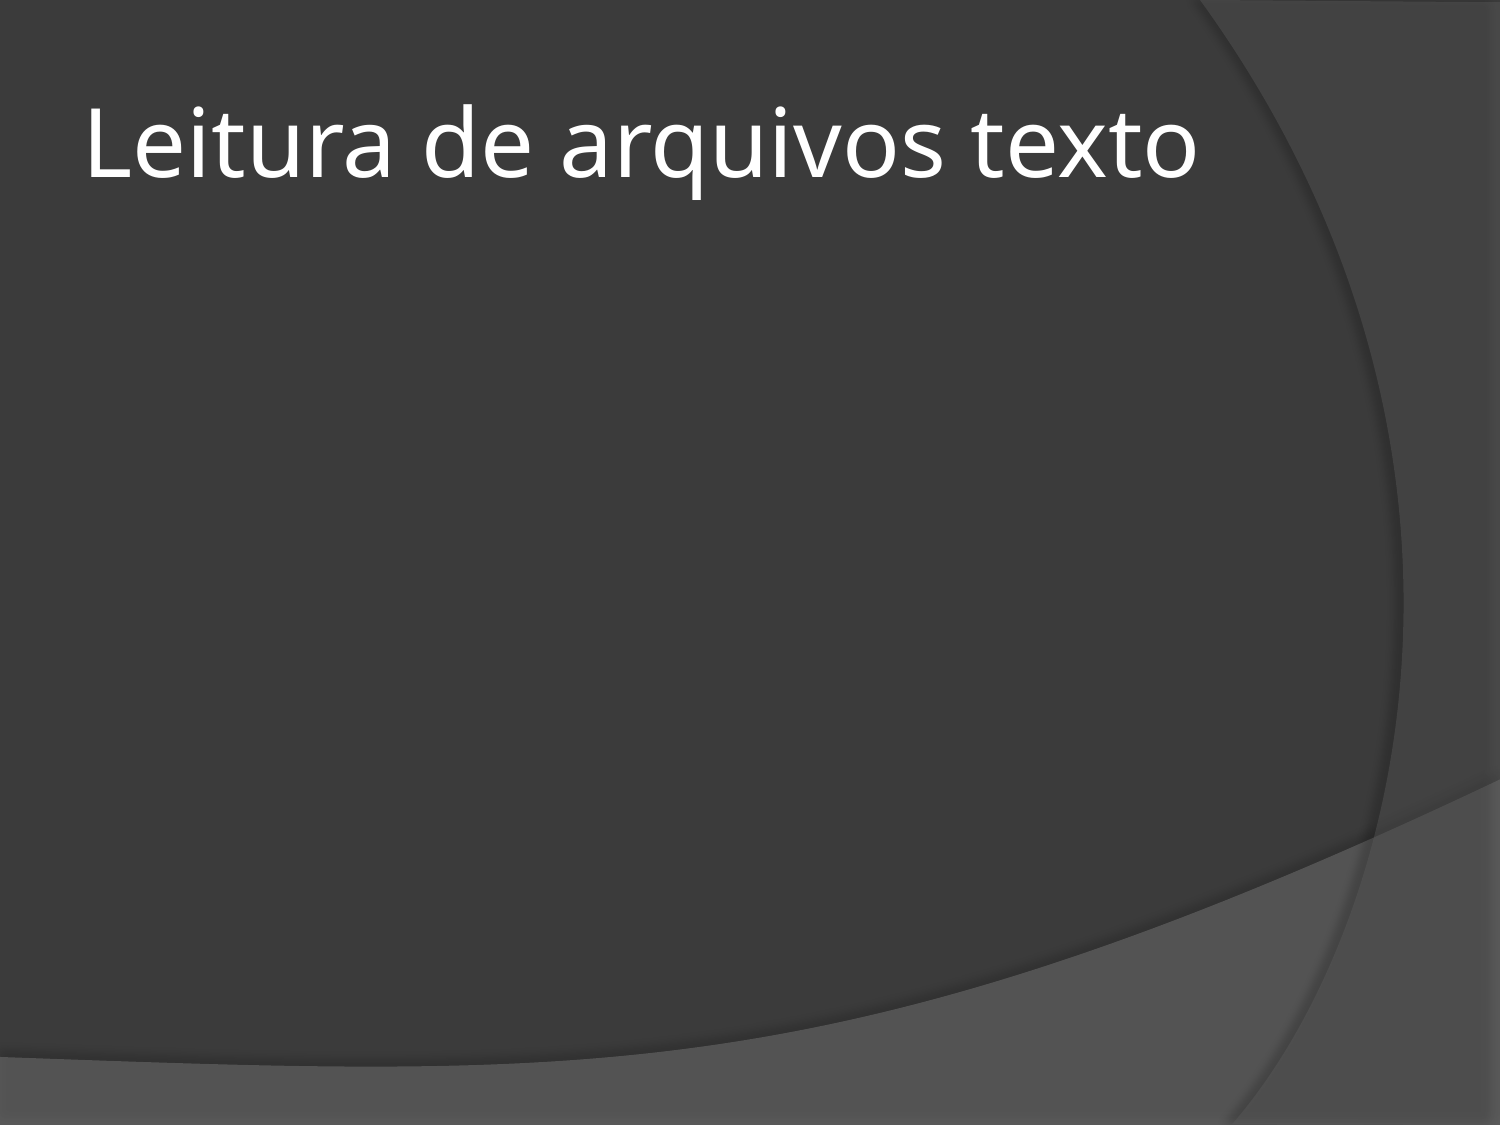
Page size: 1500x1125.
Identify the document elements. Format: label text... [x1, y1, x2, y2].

title Leitura de arquivos texto [74, 44, 1301, 233]
